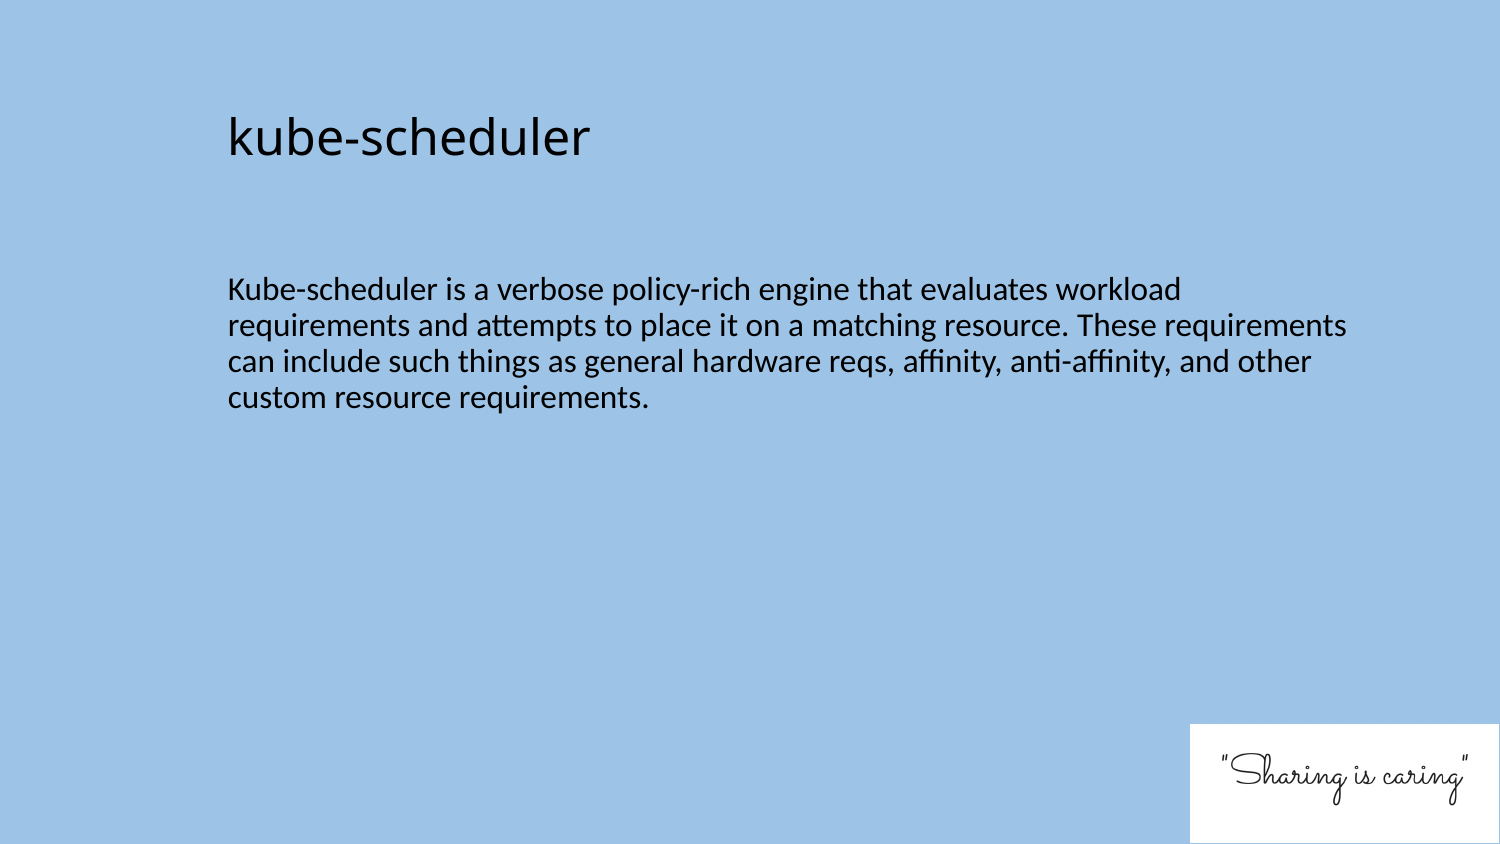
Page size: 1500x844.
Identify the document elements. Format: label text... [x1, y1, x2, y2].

list Kube-scheduler is a verbose policy-rich engine that evaluates workload requirements and attempts to place it on a matching resource. These requirements can include such things as general hardware reqs, affinity, anti-affinity, and other custom resource requirements. [212, 257, 1368, 735]
picture [1190, 724, 1499, 843]
title kube-scheduler [212, 64, 1368, 215]
